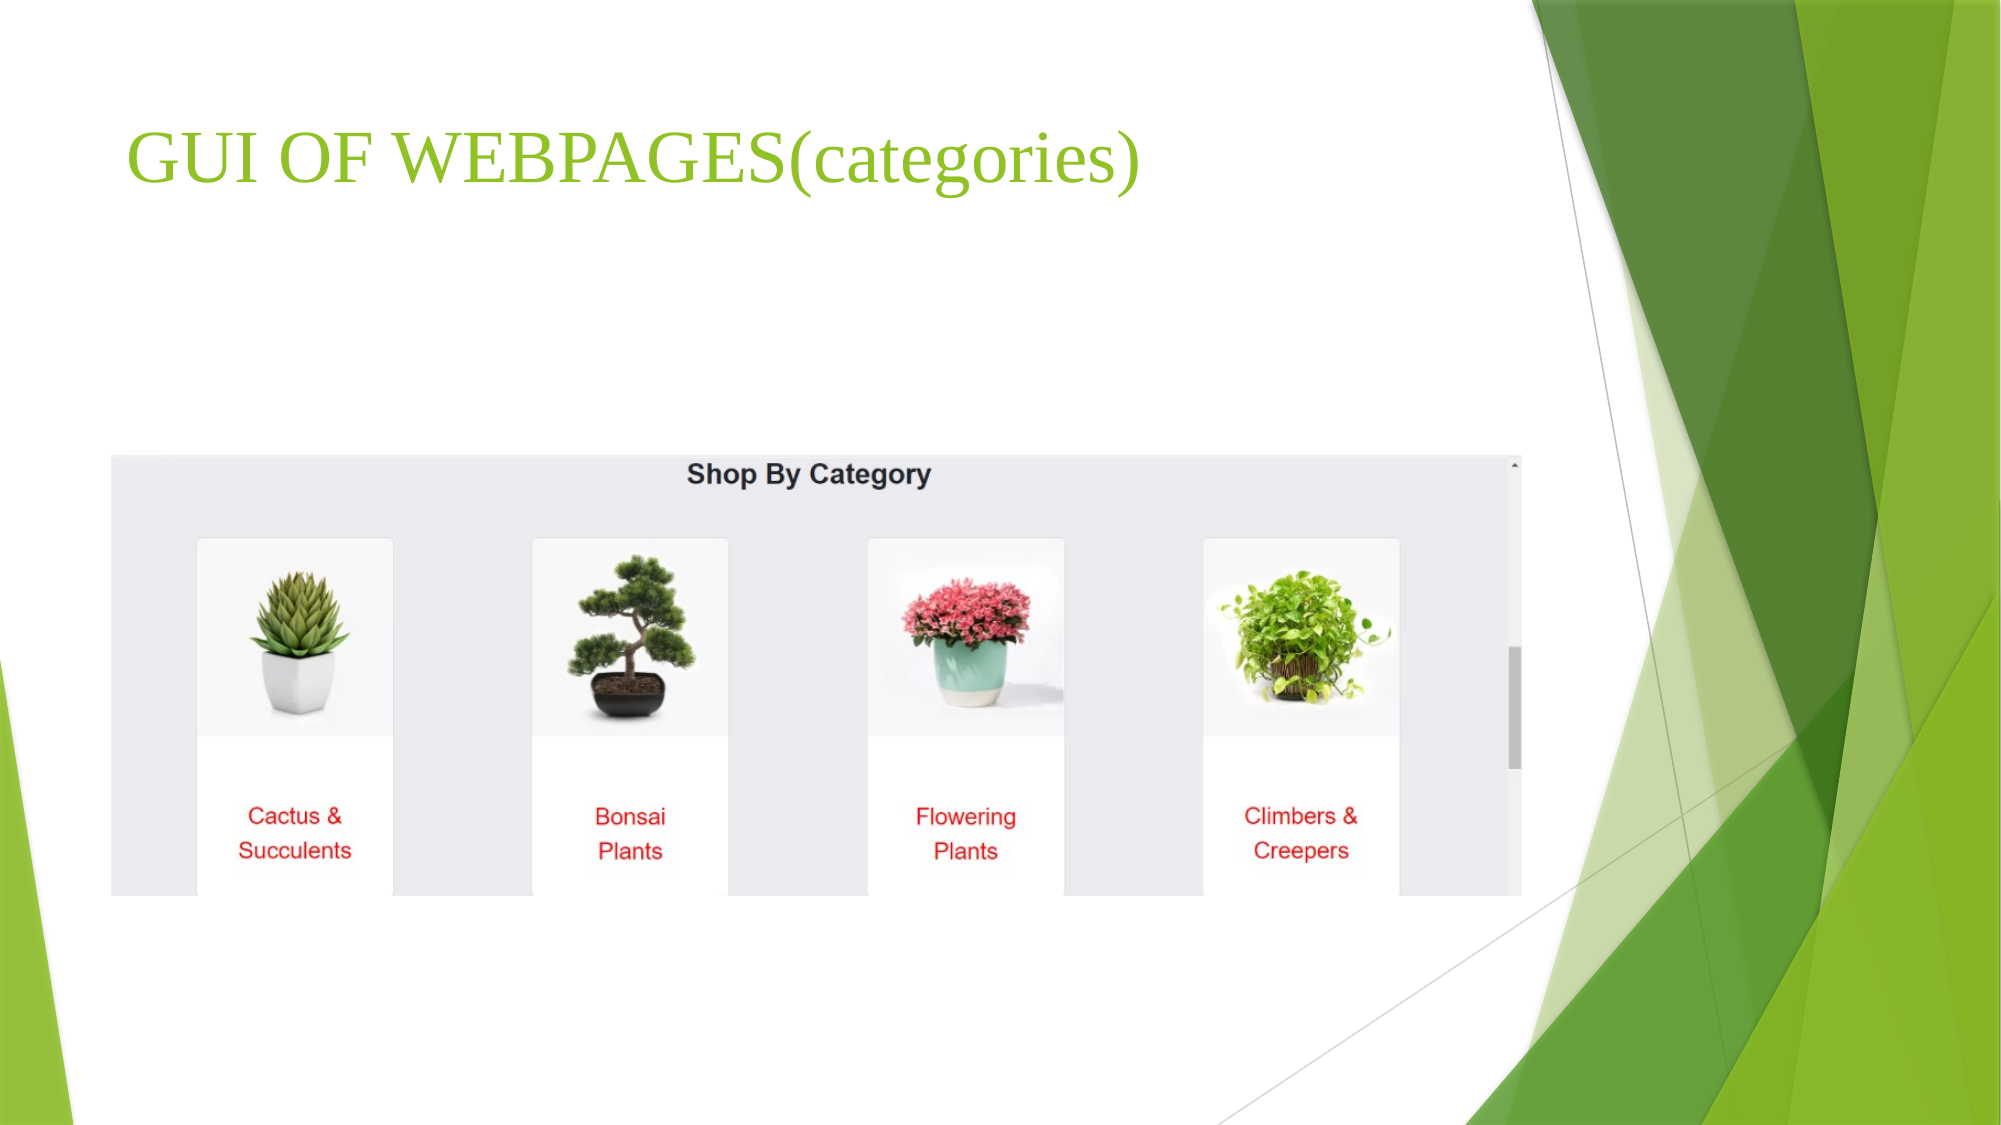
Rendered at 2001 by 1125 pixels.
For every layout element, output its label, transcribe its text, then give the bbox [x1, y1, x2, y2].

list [110, 449, 1522, 896]
title GUI OF WEBPAGES(categories) [111, 99, 1522, 317]
